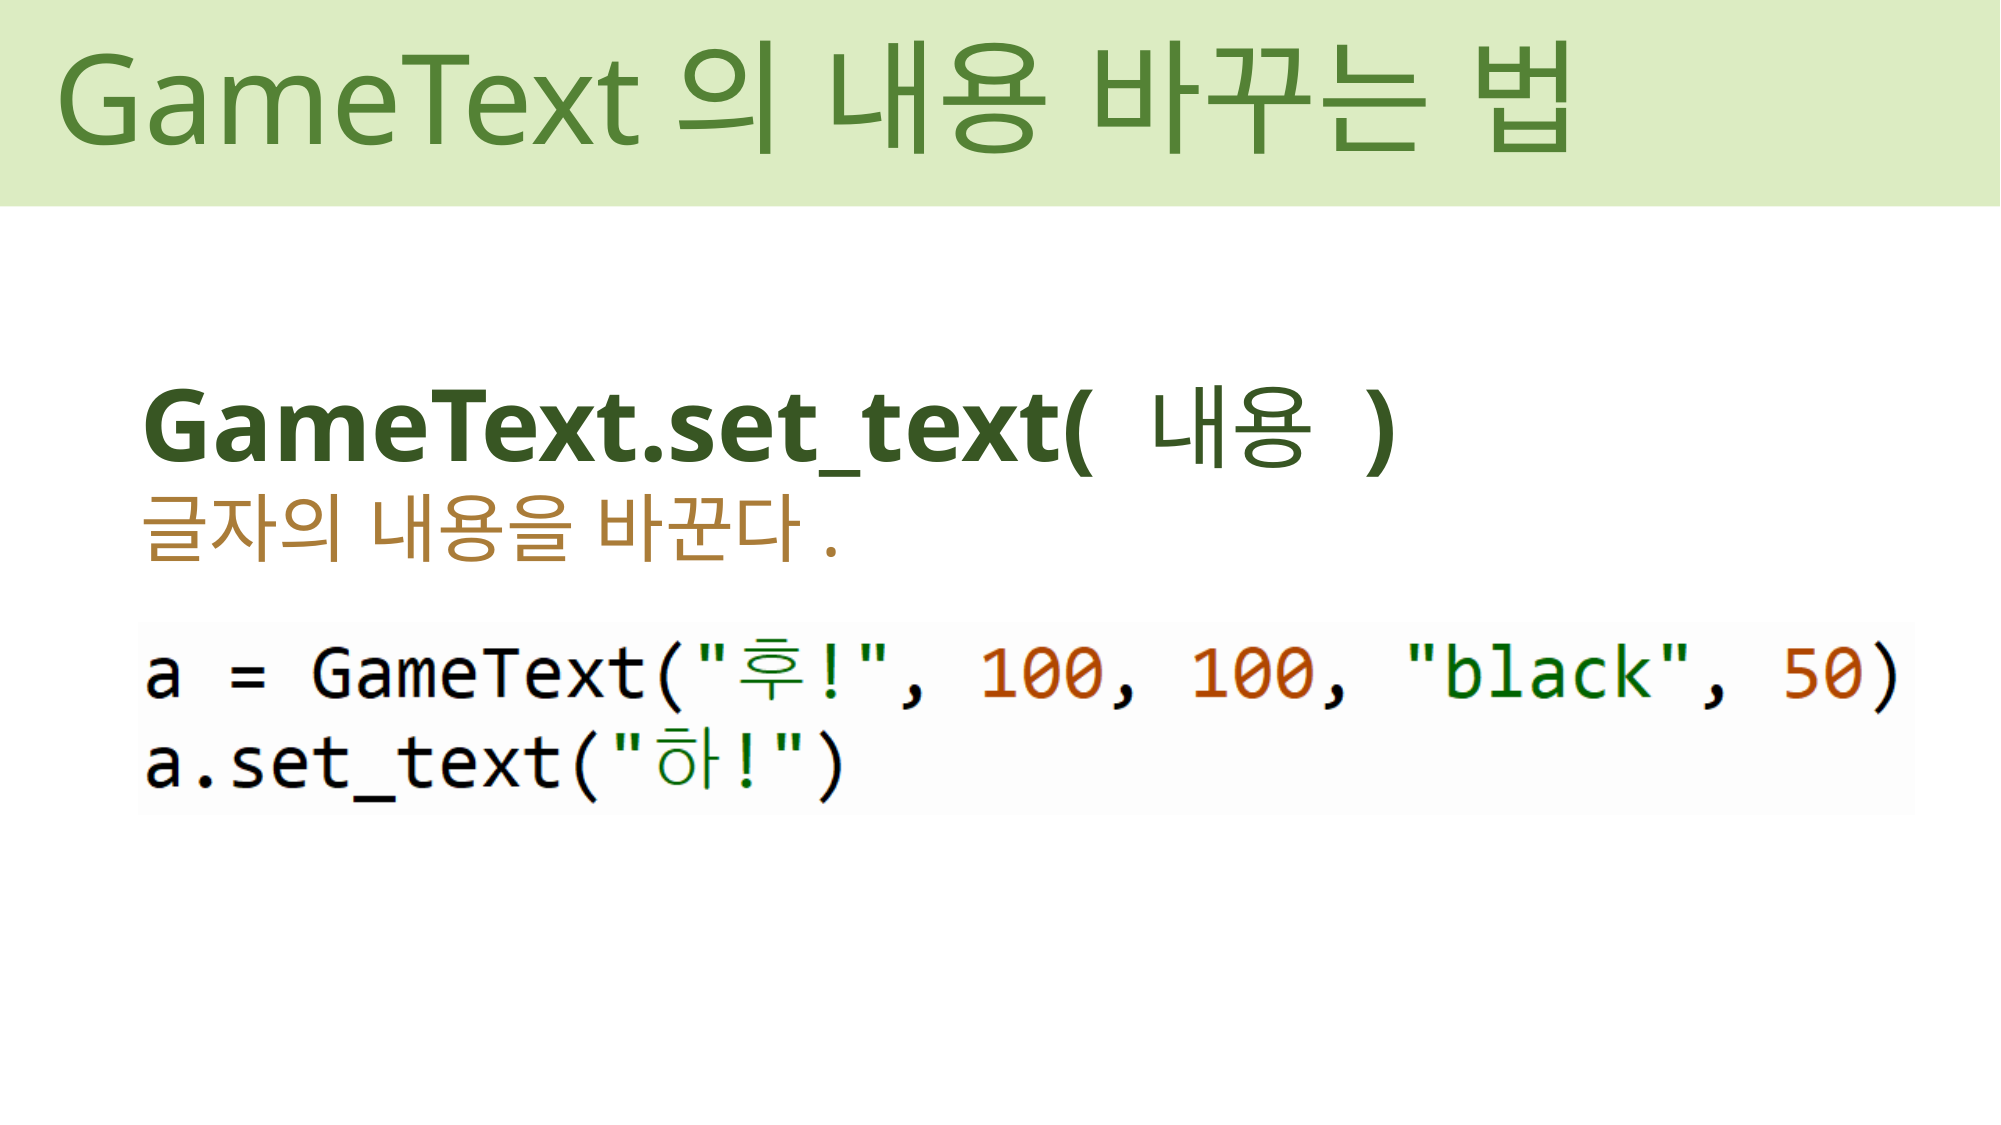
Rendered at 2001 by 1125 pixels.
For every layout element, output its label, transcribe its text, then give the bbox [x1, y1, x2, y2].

text_box GameText의 내용 바꾸는 법 [38, 12, 1861, 178]
picture [138, 622, 1915, 815]
text_box [0, 0, 2000, 207]
text_box GameText.set_text( 내용 ) 글자의 내용을 바꾼다. [125, 353, 2000, 579]
